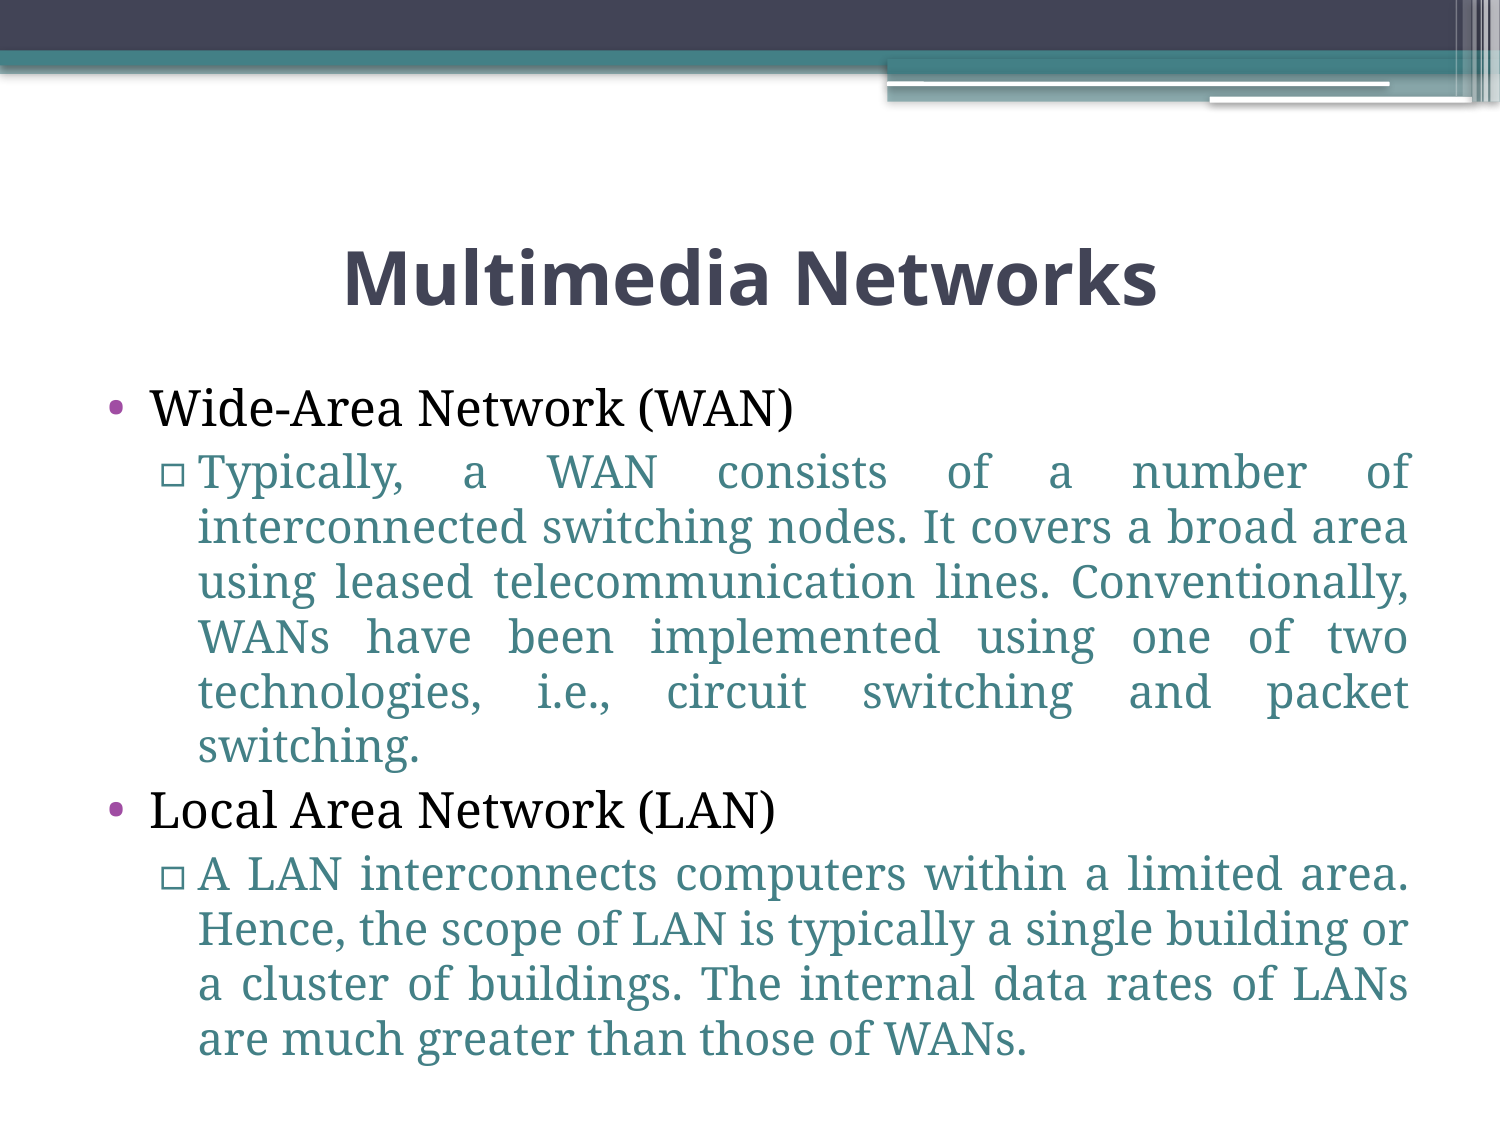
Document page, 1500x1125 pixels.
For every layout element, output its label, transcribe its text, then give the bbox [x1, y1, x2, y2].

title Multimedia Networks [75, 187, 1425, 363]
list Wide-Area Network (WAN) Typically, a WAN consists of a number of interconnected switching nodes. It covers a broad area using leased telecommunication lines. Conventionally, WANs have been implemented using one of two technologies, i.e., circuit switching and packet switching. Local Area Network (LAN) A LAN interconnects computers within a limited area. Hence, the scope of LAN is typically a single building or a cluster of buildings. The internal data rates of LANs are much greater than those of WANs. [75, 368, 1425, 1079]
